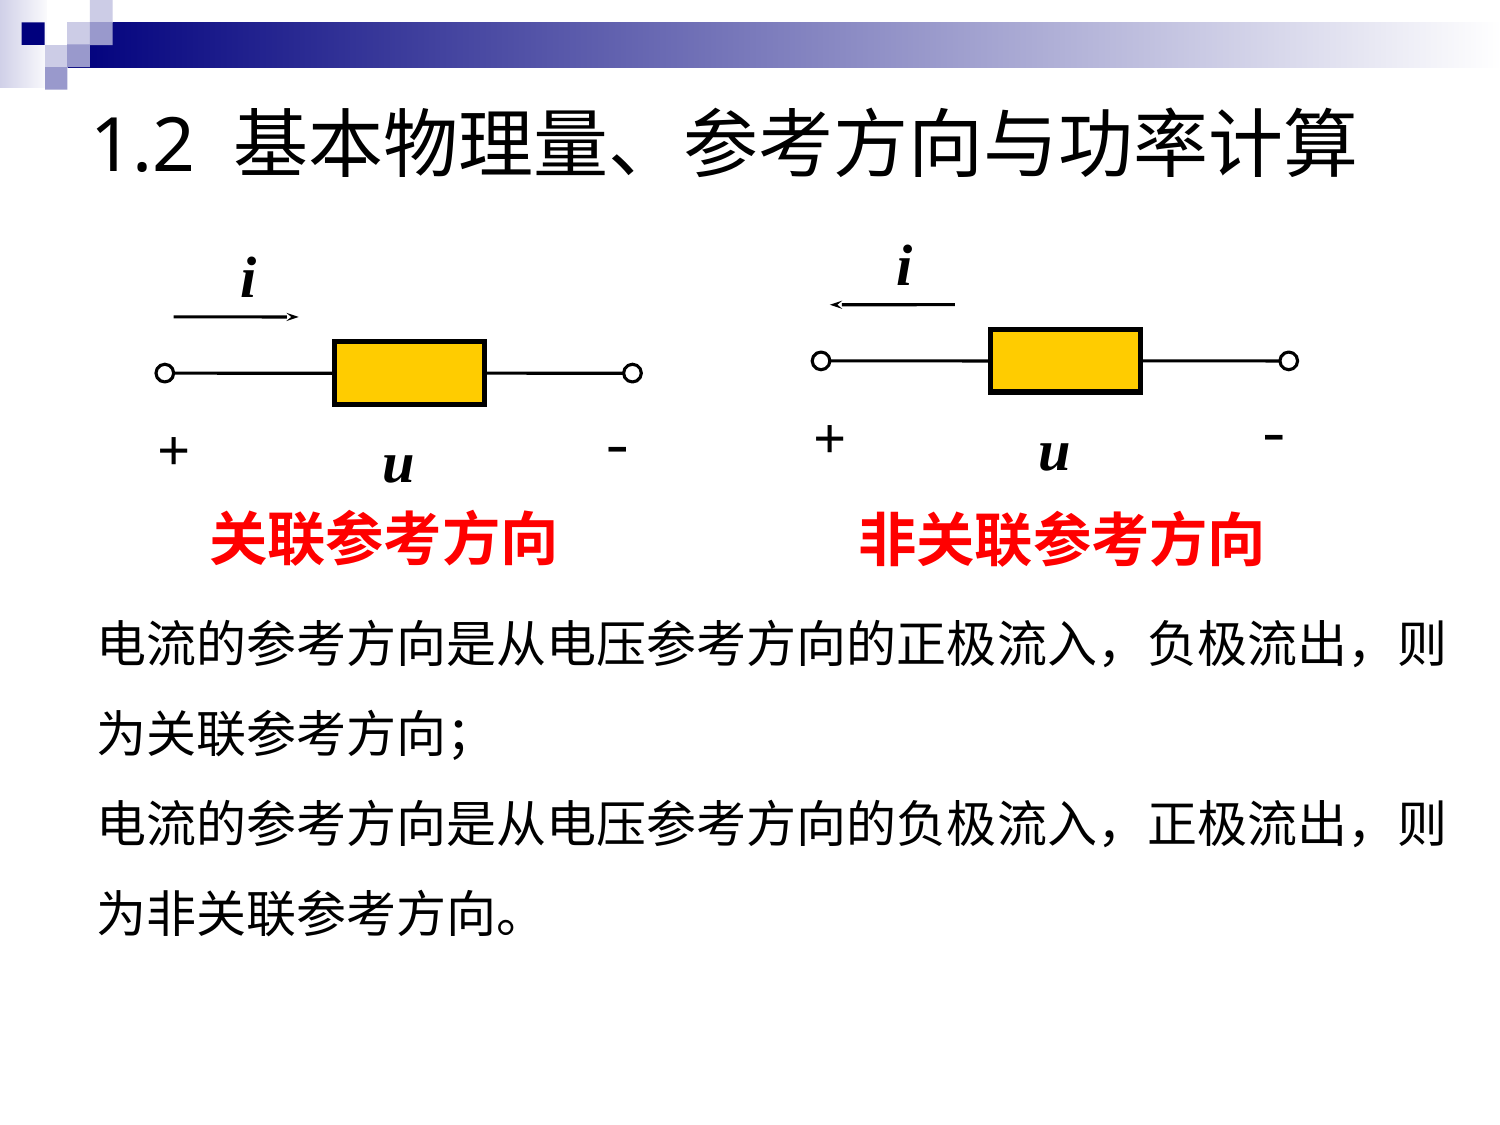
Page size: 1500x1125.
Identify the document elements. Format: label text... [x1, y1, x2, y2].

text_box 电流的参考方向是从电压参考方向的正极流入，负极流出，则为关联参考方向； 电流的参考方向是从电压参考方向的负极流入，正极流出，则为非关联参考方向。 [81, 574, 1478, 950]
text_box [779, 219, 1343, 490]
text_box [123, 231, 687, 503]
text_box 非关联参考方向 [843, 495, 1308, 574]
title 1.2 基本物理量、参考方向与功率计算 [75, 75, 1425, 209]
text_box 关联参考方向 [194, 503, 600, 574]
